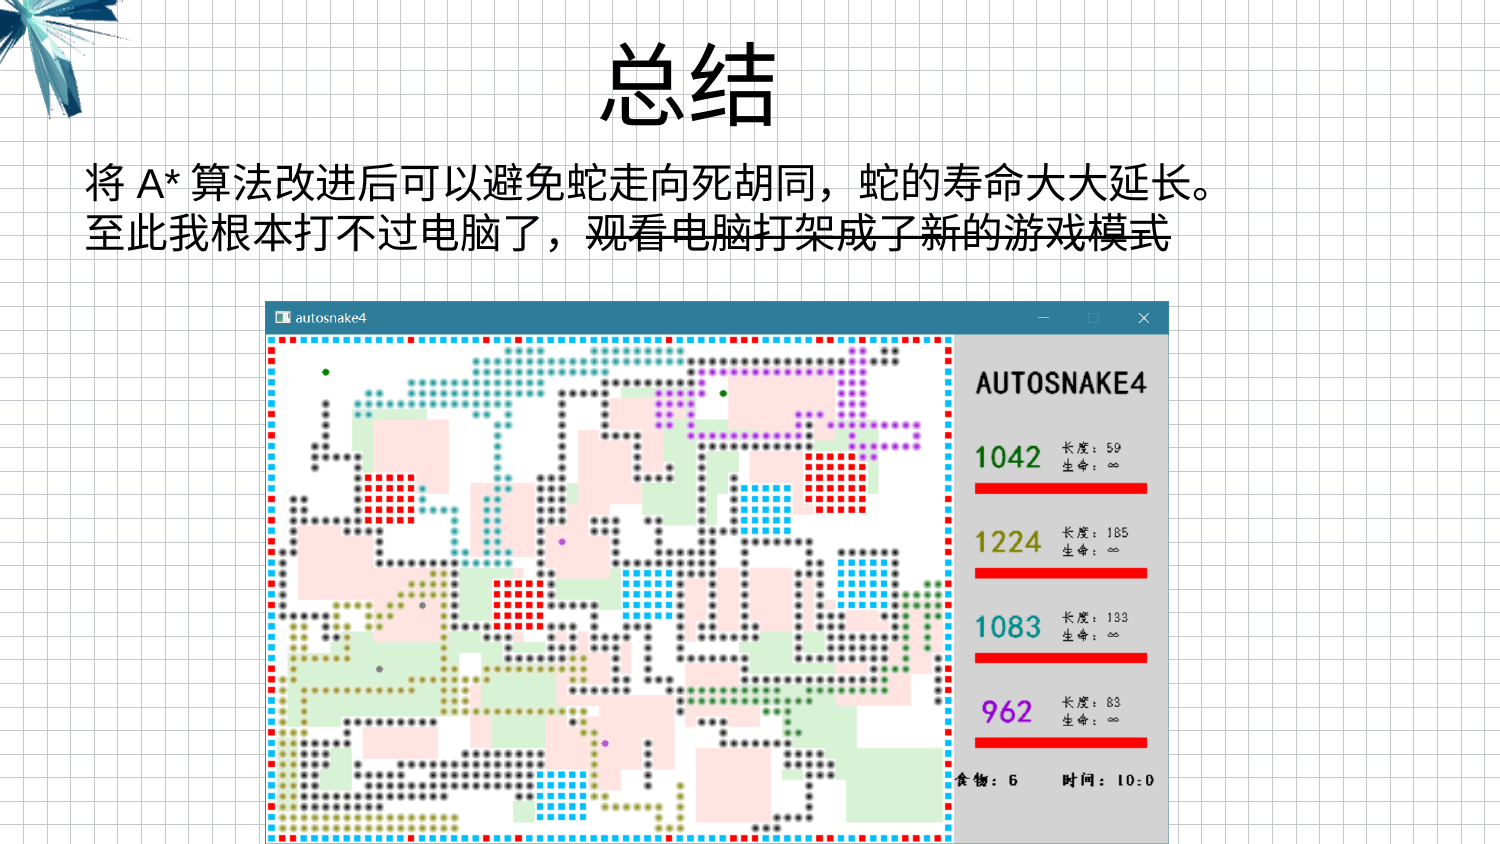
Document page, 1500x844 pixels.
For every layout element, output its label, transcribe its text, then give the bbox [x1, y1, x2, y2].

picture [265, 300, 1169, 844]
list 将A*算法改进后可以避免蛇走向死胡同，蛇的寿命大大延长。 至此我根本打不过电脑了，观看电脑打架成了新的游戏模式 [70, 149, 1364, 302]
title 总结 [41, 20, 1336, 184]
picture [0, 0, 135, 119]
